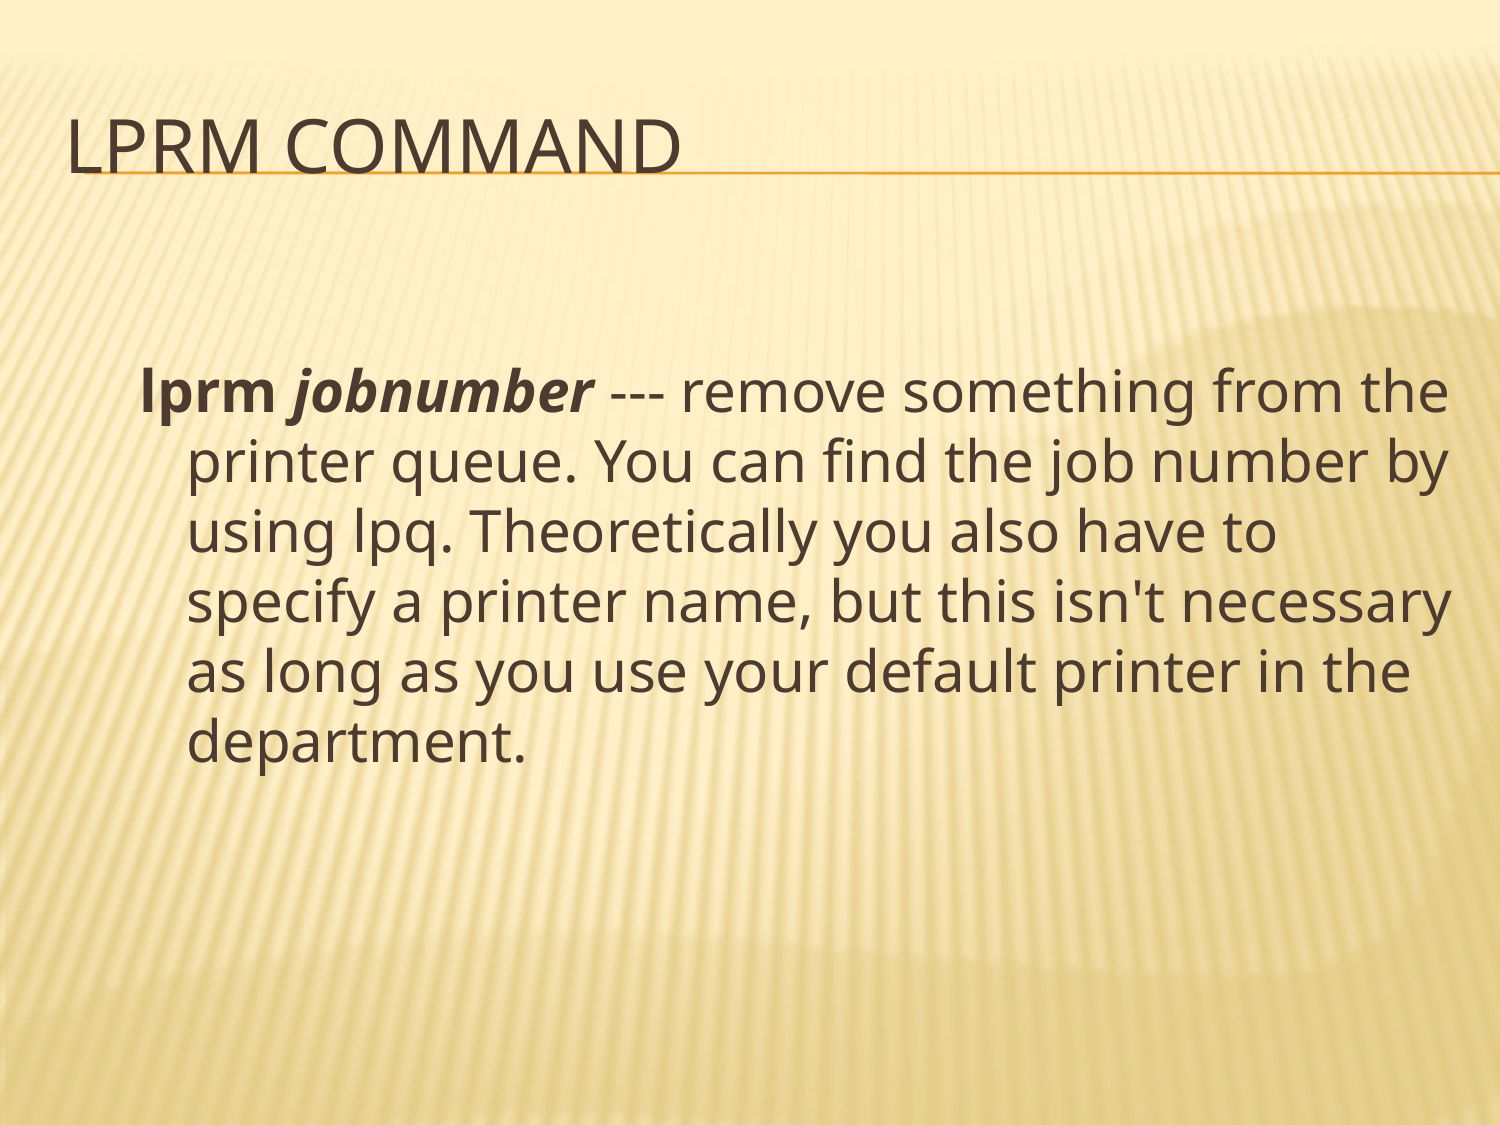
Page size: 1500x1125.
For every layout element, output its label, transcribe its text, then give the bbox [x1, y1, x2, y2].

title Lprm command [50, 75, 1475, 213]
list lprm jobnumber --- remove something from the printer queue. You can find the job number by using lpq. Theoretically you also have to specify a printer name, but this isn't necessary as long as you use your default printer in the department. [50, 254, 1475, 998]
